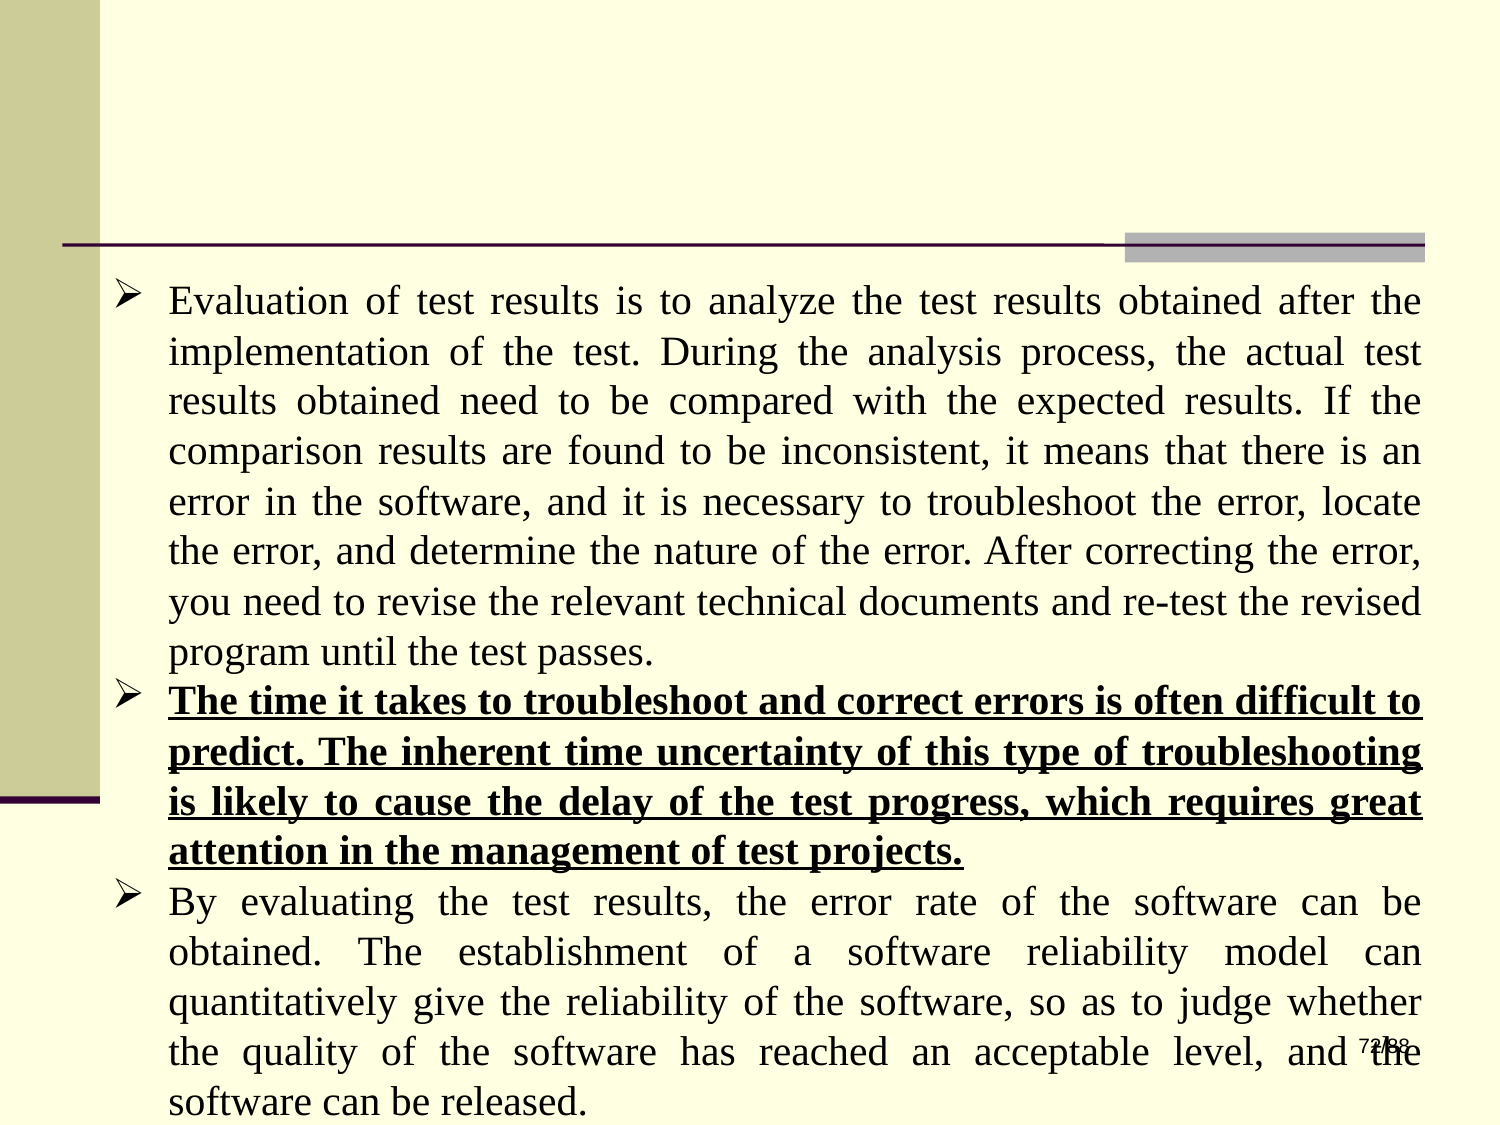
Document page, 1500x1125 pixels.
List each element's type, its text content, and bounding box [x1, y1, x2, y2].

slide_number 72/88 [1112, 1025, 1425, 1100]
text_box Evaluation of test results is to analyze the test results obtained after the implementation of the test. During the analysis process, the actual test results obtained need to be compared with the expected results. If the comparison results are found to be inconsistent, it means that there is an error in the software, and it is necessary to troubleshoot the error, locate the error, and determine the nature of the error. After correcting the error, you need to revise the relevant technical documents and re-test the revised program until the test passes. The time it takes to troubleshoot and correct errors is often difficult to predict. The inherent time uncertainty of this type of troubleshooting is likely to cause the delay of the test progress, which requires great attention in the management of test projects. By evaluating the test results, the error rate of the software can be obtained. The establishment of a software reliability model can quantitatively give the reliability of the software, so as to judge whether the quality of the software has reached an acceptable level, and the software can be released. [112, 273, 1424, 1124]
